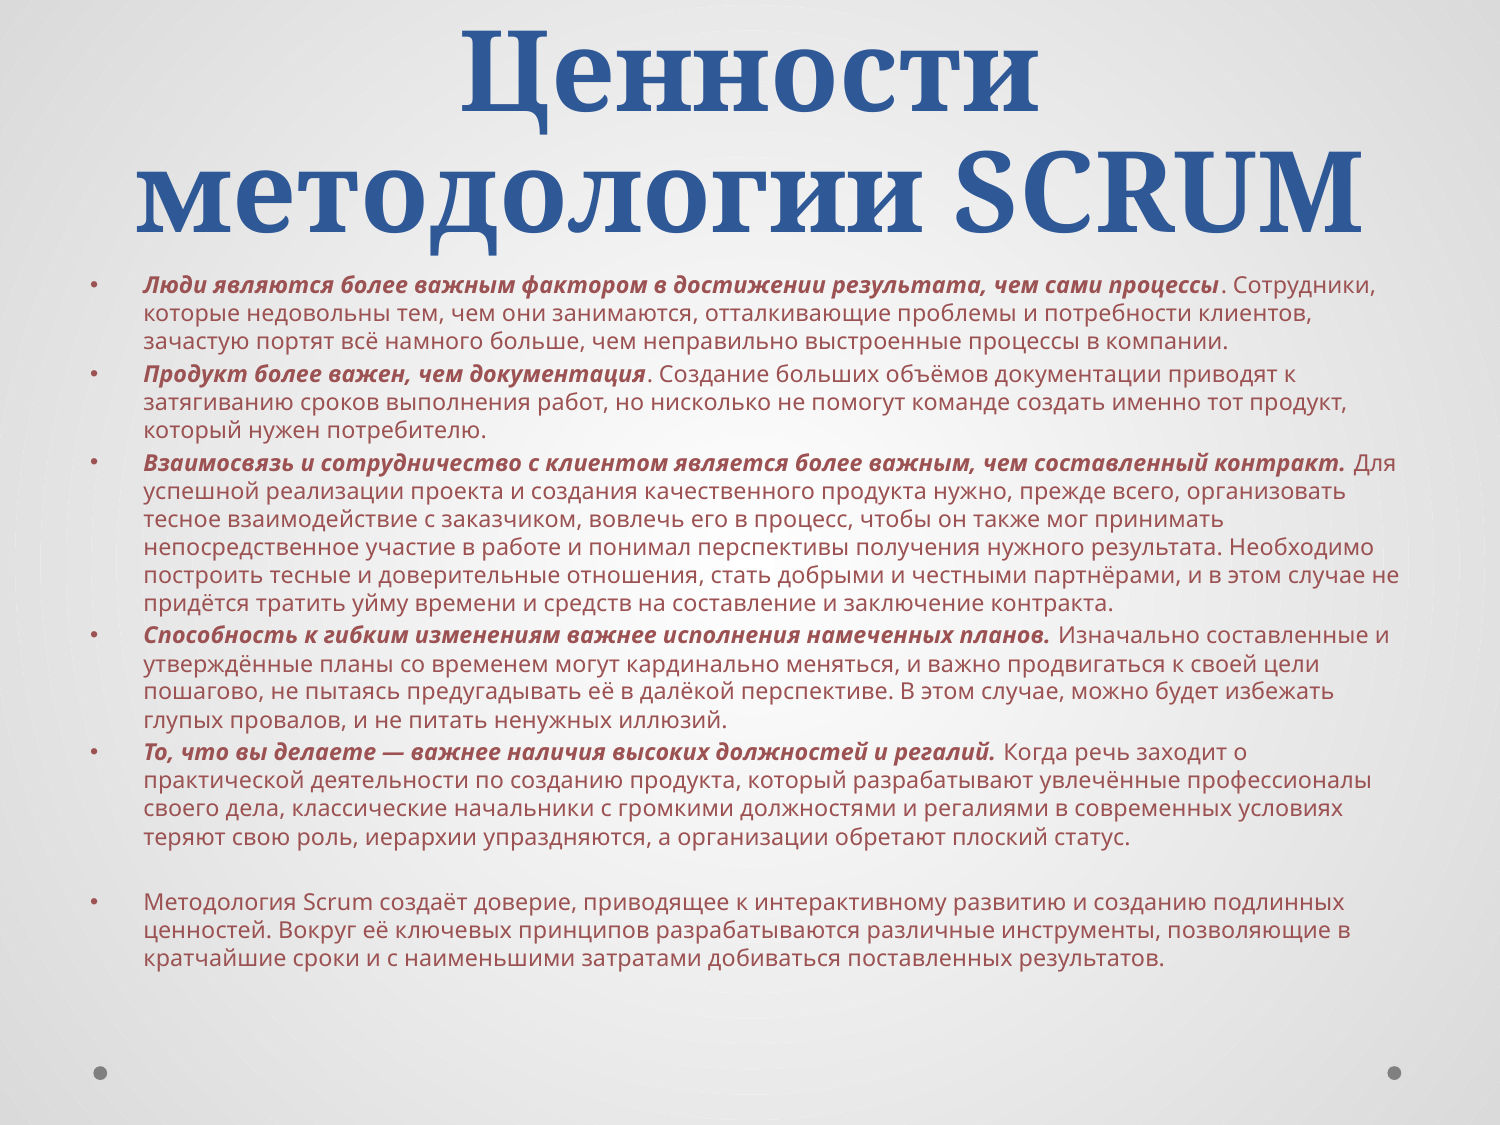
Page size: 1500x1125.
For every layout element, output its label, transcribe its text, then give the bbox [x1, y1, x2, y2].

list Люди являются более важным фактором в достижении результата, чем сами процессы. Сотрудники, которые недовольны тем, чем они занимаются, отталкивающие проблемы и потребности клиентов, зачастую портят всё намного больше, чем неправильно выстроенные процессы в компании. Продукт более важен, чем документация. Создание больших объёмов документации приводят к затягиванию сроков выполнения работ, но нисколько не помогут команде создать именно тот продукт, который нужен потребителю. Взаимосвязь и сотрудничество с клиентом является более важным, чем составленный контракт. Для успешной реализации проекта и создания качественного продукта нужно, прежде всего, организовать тесное взаимодействие с заказчиком, вовлечь его в процесс, чтобы он также мог принимать непосредственное участие в работе и понимал перспективы получения нужного результата. Необходимо построить тесные и доверительные отношения, стать добрыми и честными партнёрами, и в этом случае не придётся тратить уйму времени и средств на составление и заключение контракта. Способность к гибким изменениям важнее исполнения намеченных планов. Изначально составленные и утверждённые планы со временем могут кардинально меняться, и важно продвигаться к своей цели пошагово, не пытаясь предугадывать её в далёкой перспективе. В этом случае, можно будет избежать глупых провалов, и не питать ненужных иллюзий. То, что вы делаете — важнее наличия высоких должностей и регалий. Когда речь заходит о практической деятельности по созданию продукта, который разрабатывают увлечённые профессионалы своего дела, классические начальники с громкими должностями и регалиями в современных условиях теряют свою роль, иерархии упраздняются, а организации обретают плоский статус. Методология Scrum создаёт доверие, приводящее к интерактивному развитию и созданию подлинных ценностей. Вокруг её ключевых принципов разрабатываются различные инструменты, позволяющие в кратчайшие сроки и с наименьшими затратами добиваться поставленных результатов. [75, 262, 1425, 1005]
title Ценности методологии SCRUM [75, 0, 1425, 262]
